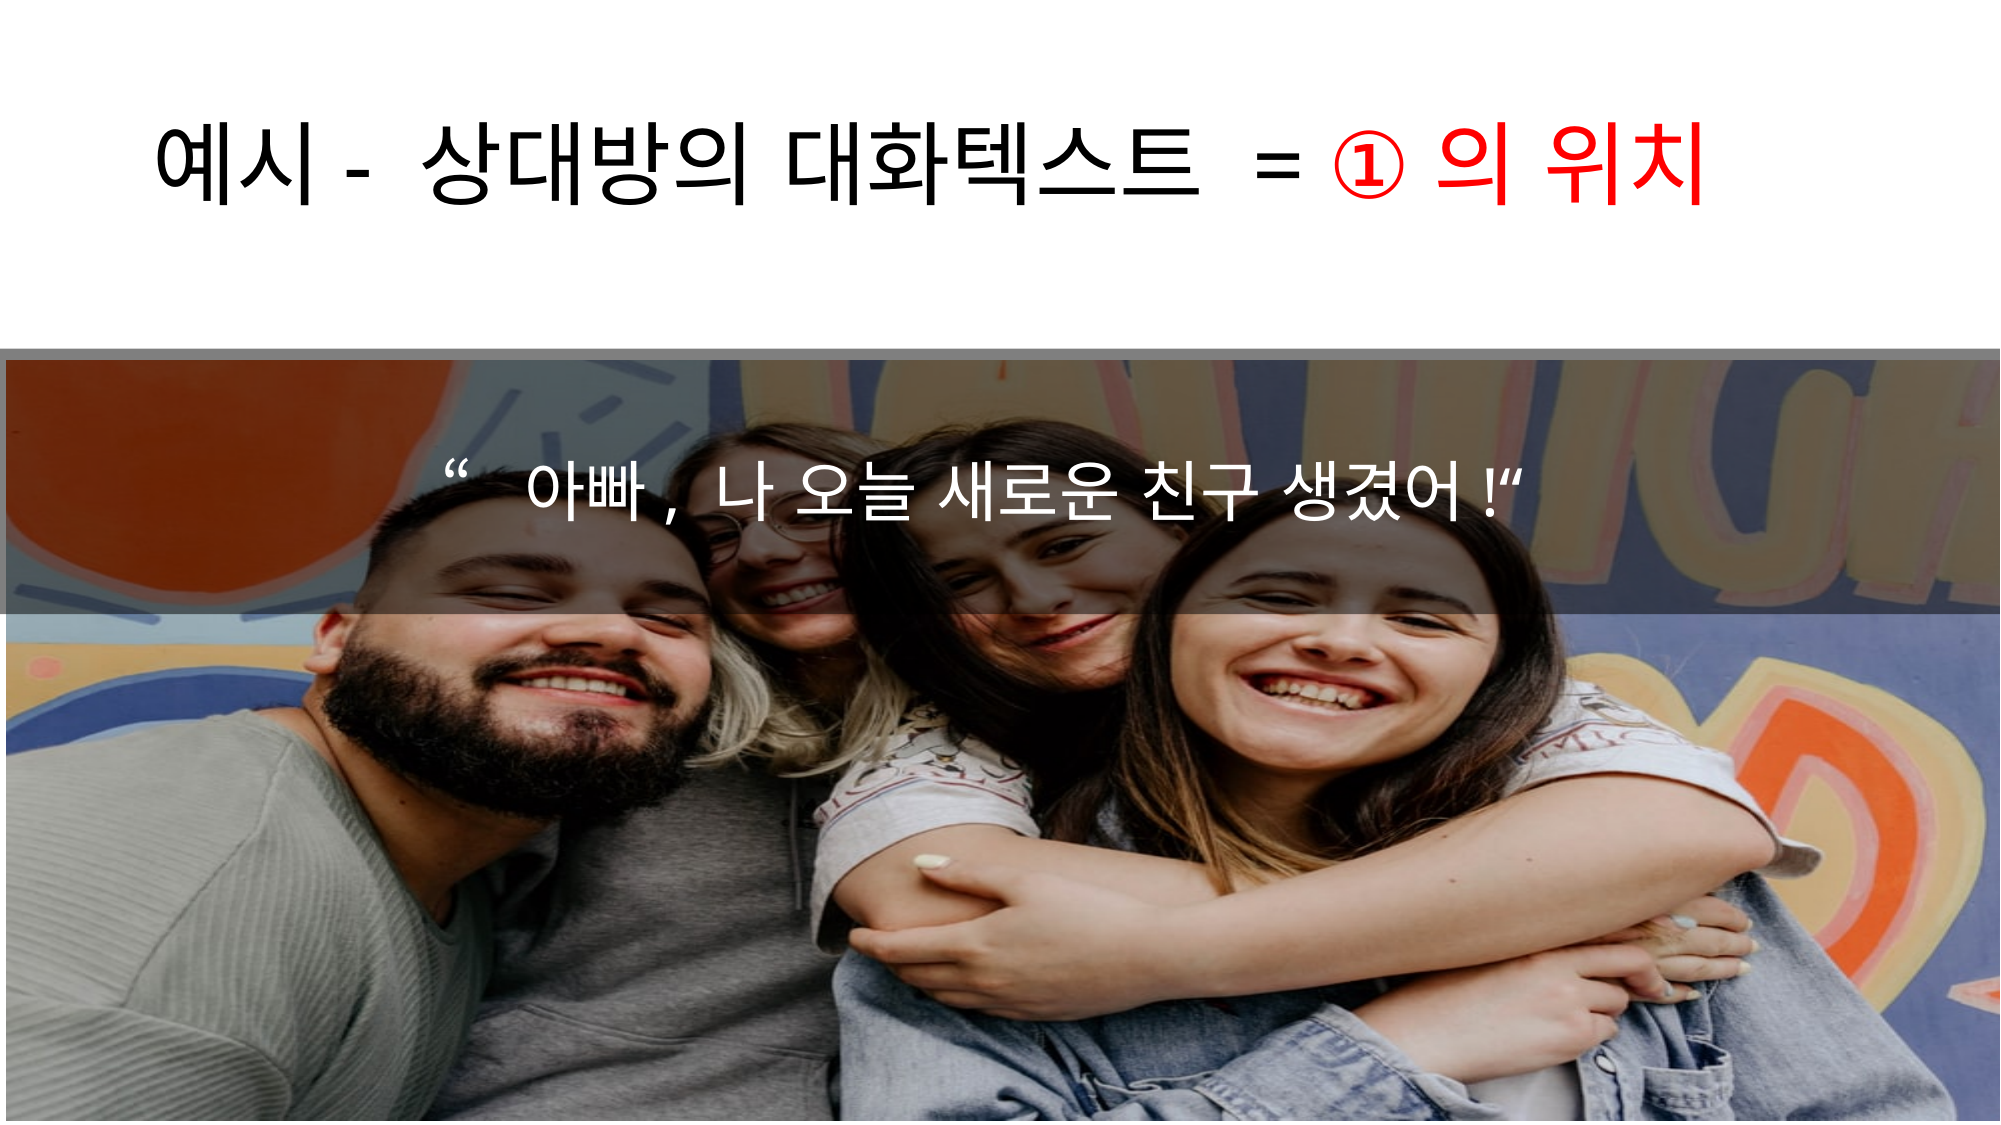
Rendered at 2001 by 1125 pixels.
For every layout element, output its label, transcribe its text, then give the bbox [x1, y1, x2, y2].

title 예시- 상대방의 대화텍스트 = ①의 위치 [137, 59, 1863, 278]
text_box [0, 348, 2000, 360]
picture [0, 360, 2000, 1125]
